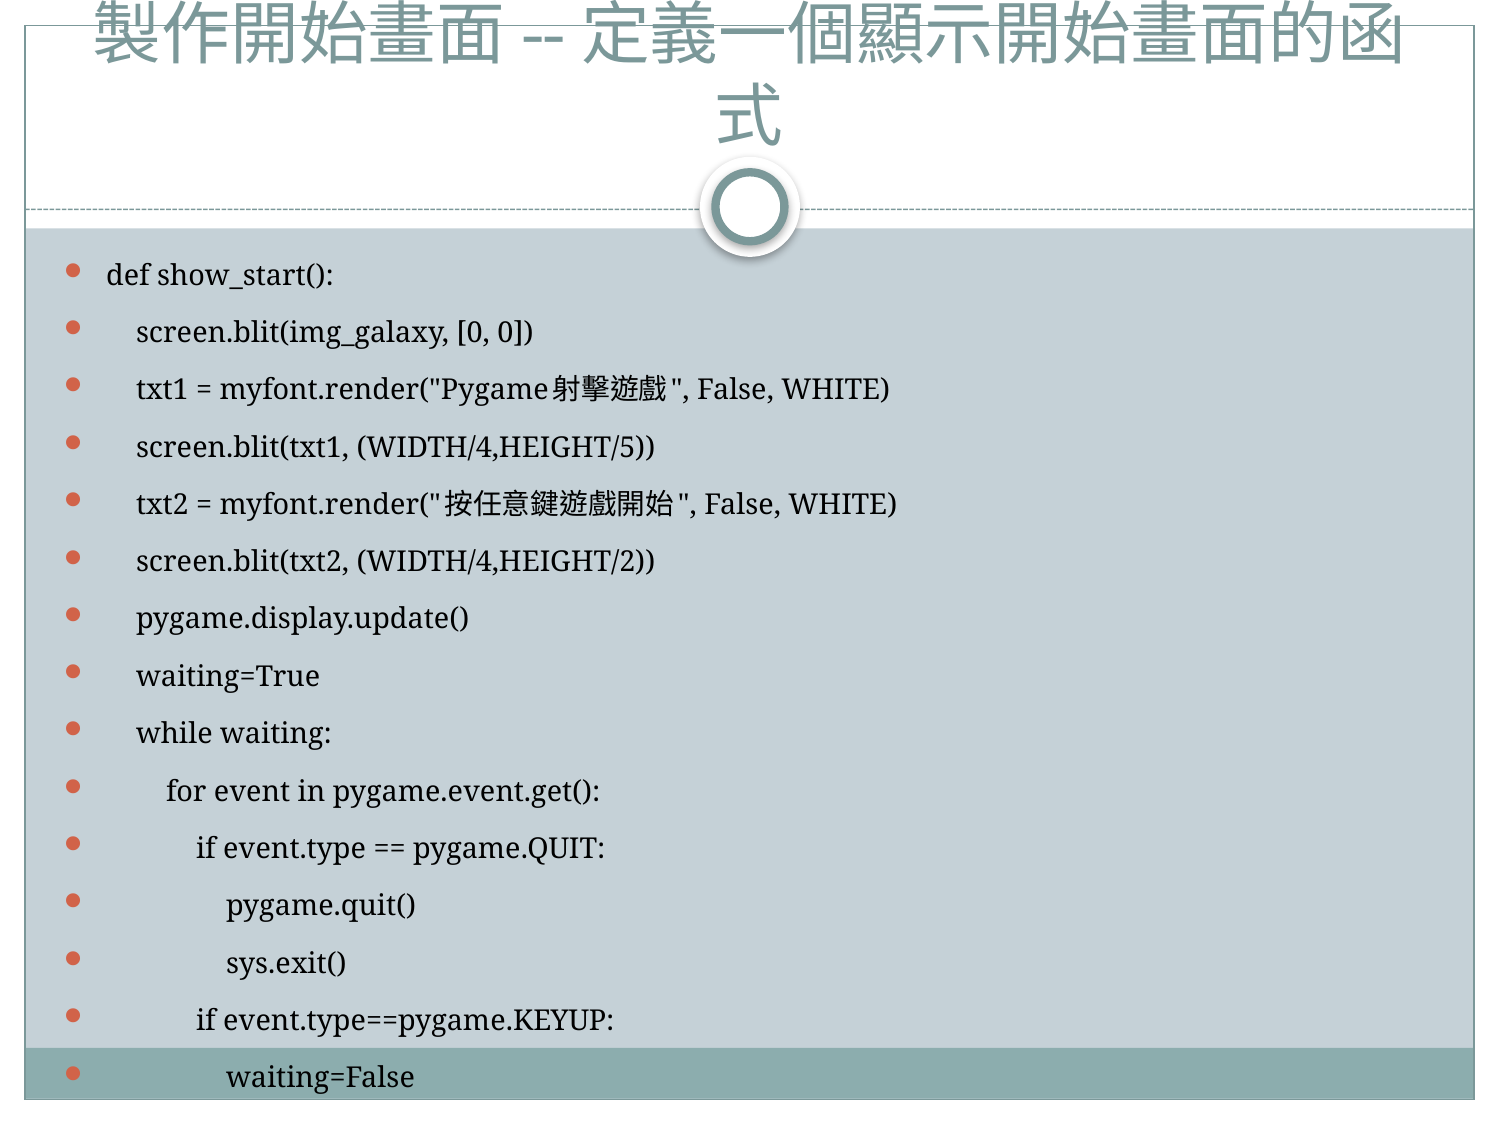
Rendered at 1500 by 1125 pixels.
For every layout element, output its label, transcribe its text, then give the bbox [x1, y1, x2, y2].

list def show_start(): screen.blit(img_galaxy, [0, 0]) txt1 = myfont.render("Pygame射擊遊戲", False, WHITE) screen.blit(txt1, (WIDTH/4,HEIGHT/5)) txt2 = myfont.render("按任意鍵遊戲開始", False, WHITE) screen.blit(txt2, (WIDTH/4,HEIGHT/2)) pygame.display.update() waiting=True while waiting: for event in pygame.event.get(): if event.type == pygame.QUIT: pygame.quit() sys.exit() if event.type==pygame.KEYUP: waiting=False [49, 231, 1500, 1106]
title 製作開始畫面--定義一個顯示開始畫面的函式 [49, 37, 1450, 162]
